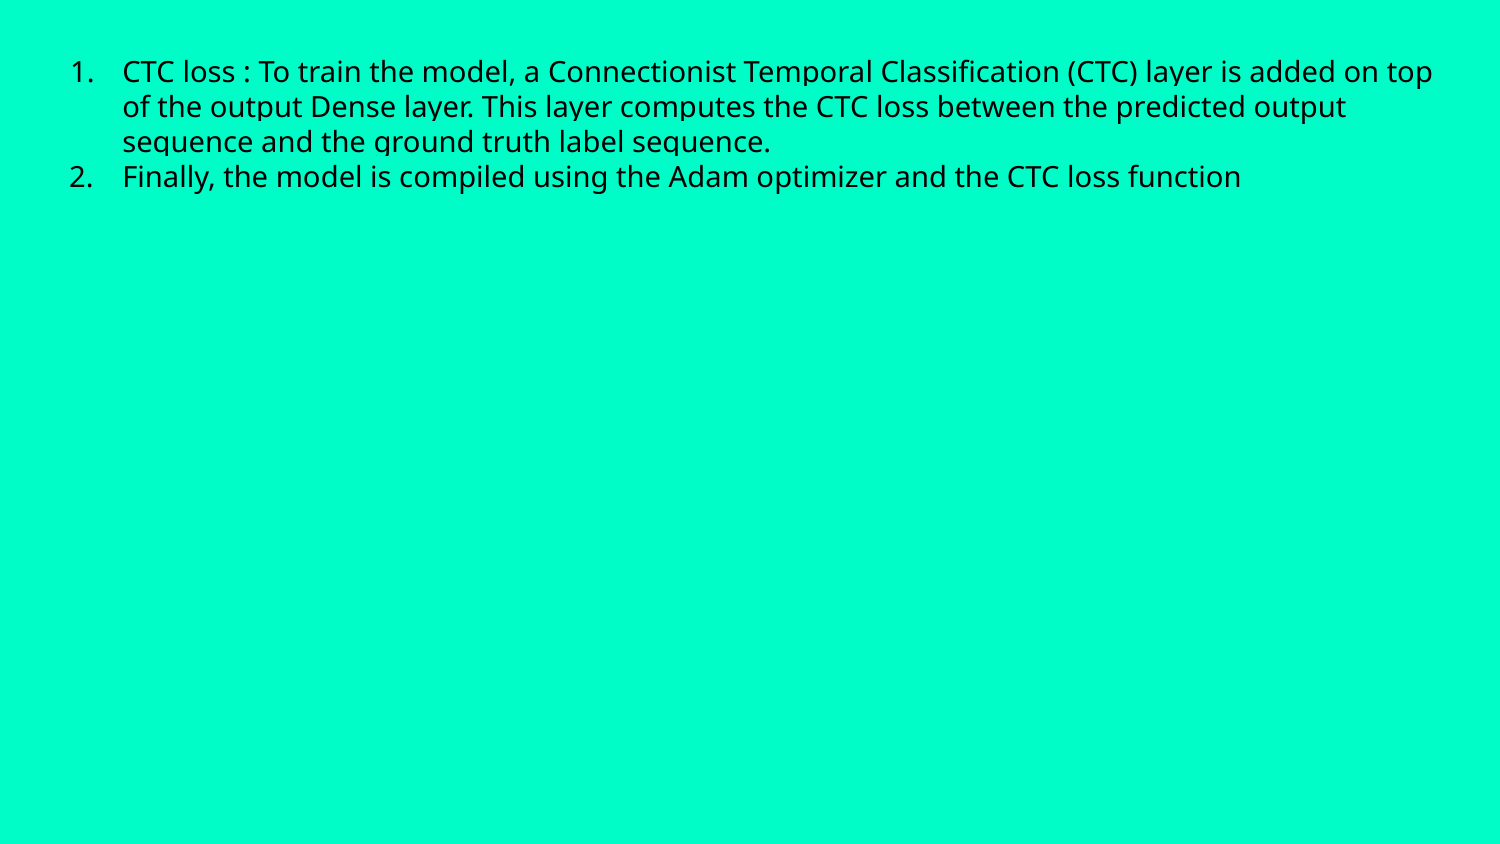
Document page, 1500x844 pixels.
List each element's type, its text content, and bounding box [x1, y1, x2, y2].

text_box CTC loss : To train the model, a Connectionist Temporal Classification (CTC) layer is added on top of the output Dense layer. This layer computes the CTC loss between the predicted output sequence and the ground truth label sequence. Finally, the model is compiled using the Adam optimizer and the CTC loss function [32, 38, 1464, 208]
